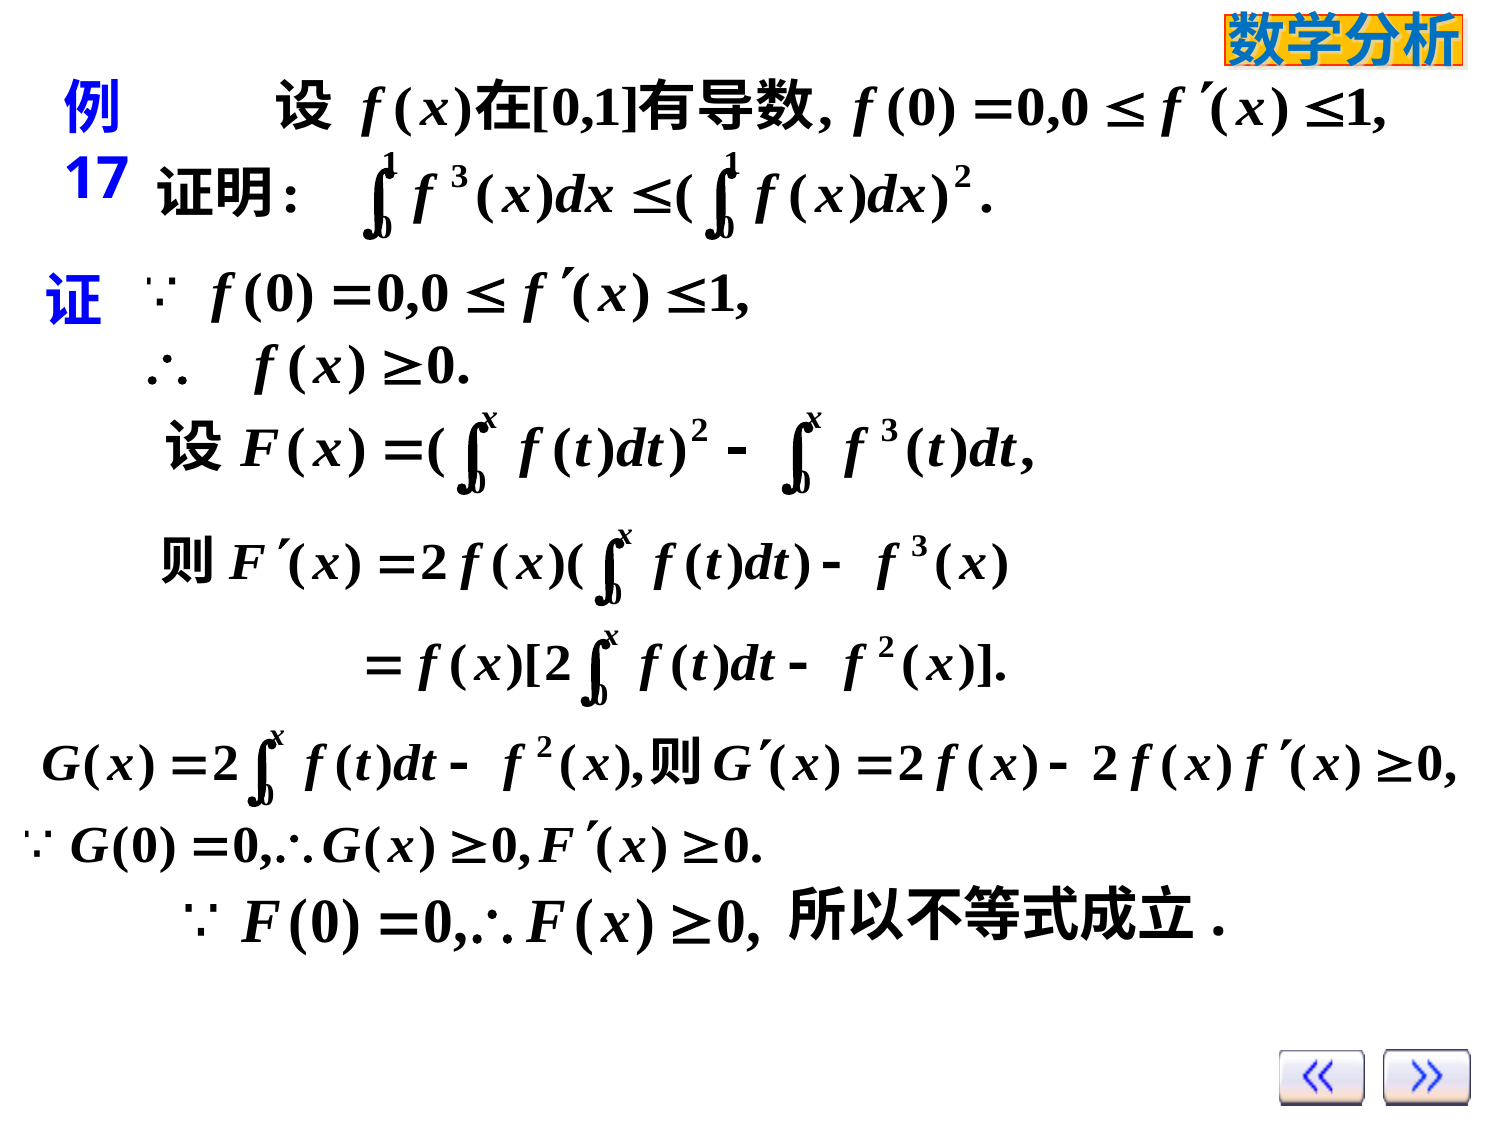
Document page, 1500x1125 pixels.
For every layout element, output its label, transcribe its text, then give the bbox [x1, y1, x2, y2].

picture [1383, 1049, 1471, 1106]
text_box 例17 [48, 62, 211, 218]
picture [1279, 1050, 1365, 1106]
text_box 所以不等式成立. [773, 885, 1228, 955]
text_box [170, 892, 762, 962]
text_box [147, 264, 752, 400]
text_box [159, 515, 1011, 709]
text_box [152, 76, 1391, 244]
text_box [24, 715, 1460, 877]
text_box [161, 396, 1037, 498]
text_box 证 [29, 255, 192, 341]
